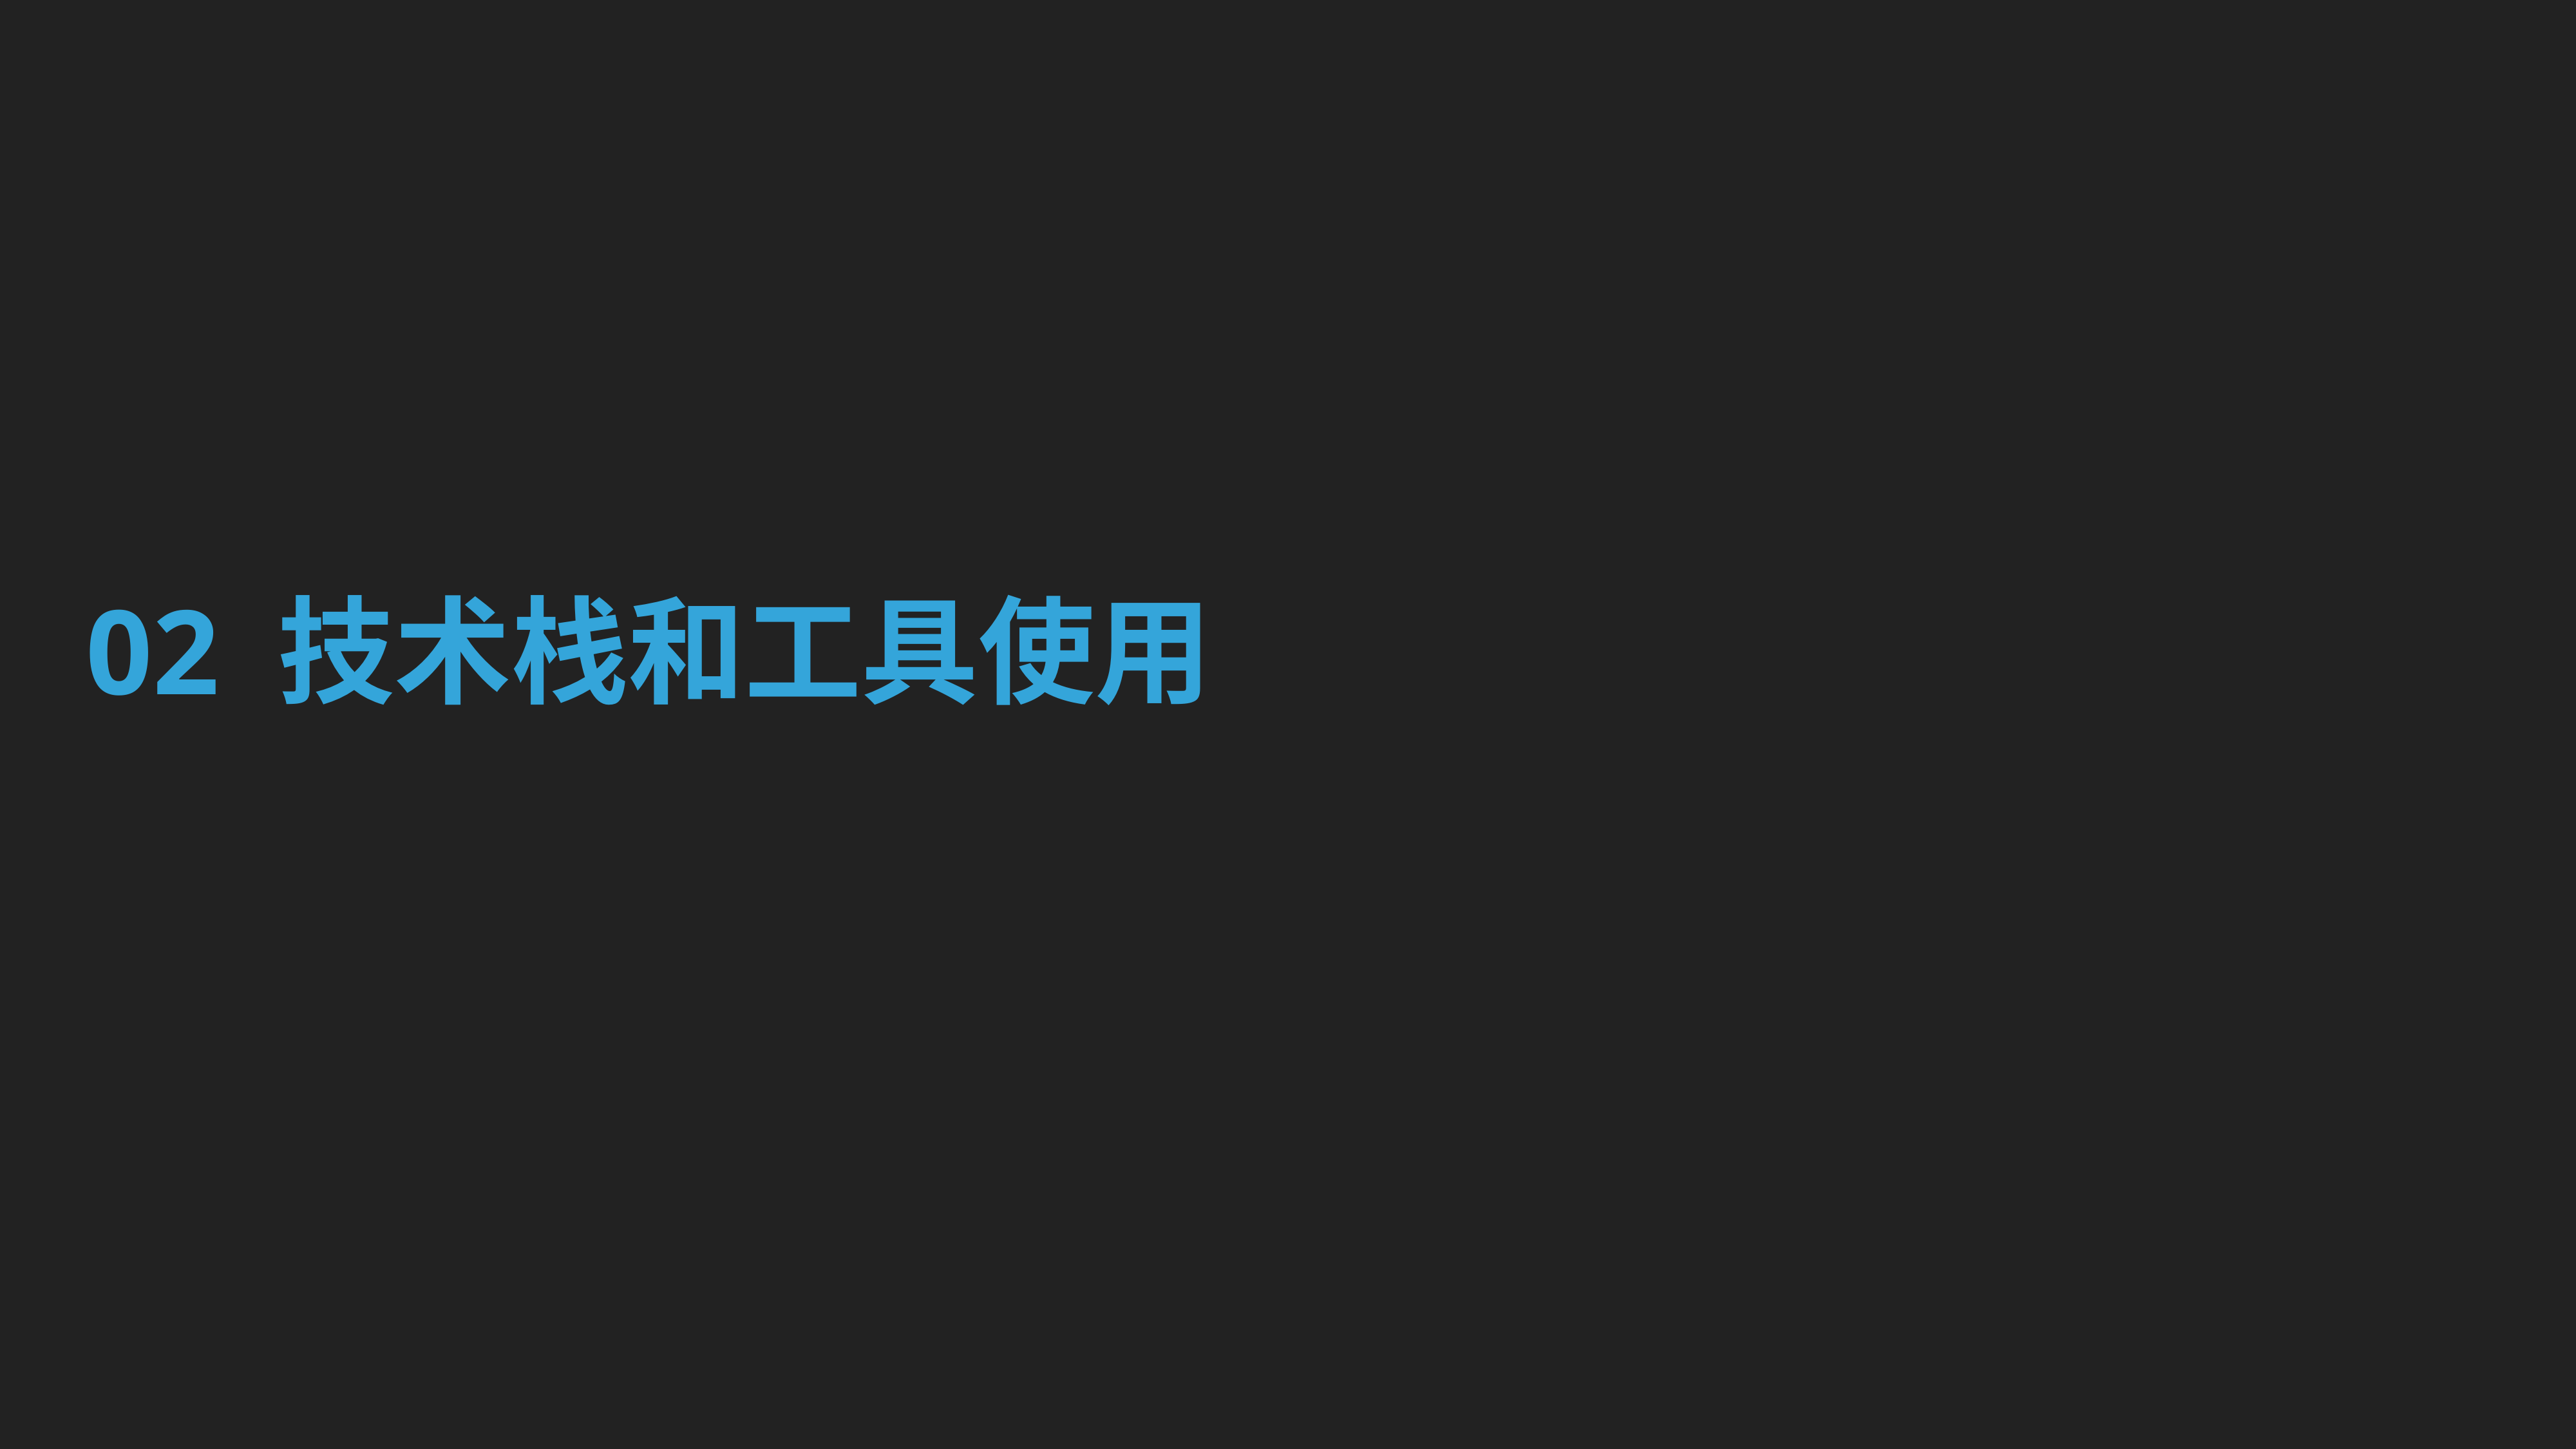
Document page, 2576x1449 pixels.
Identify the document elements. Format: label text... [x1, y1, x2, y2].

title 02 技术栈和工具使用 [80, 599, 2496, 1271]
